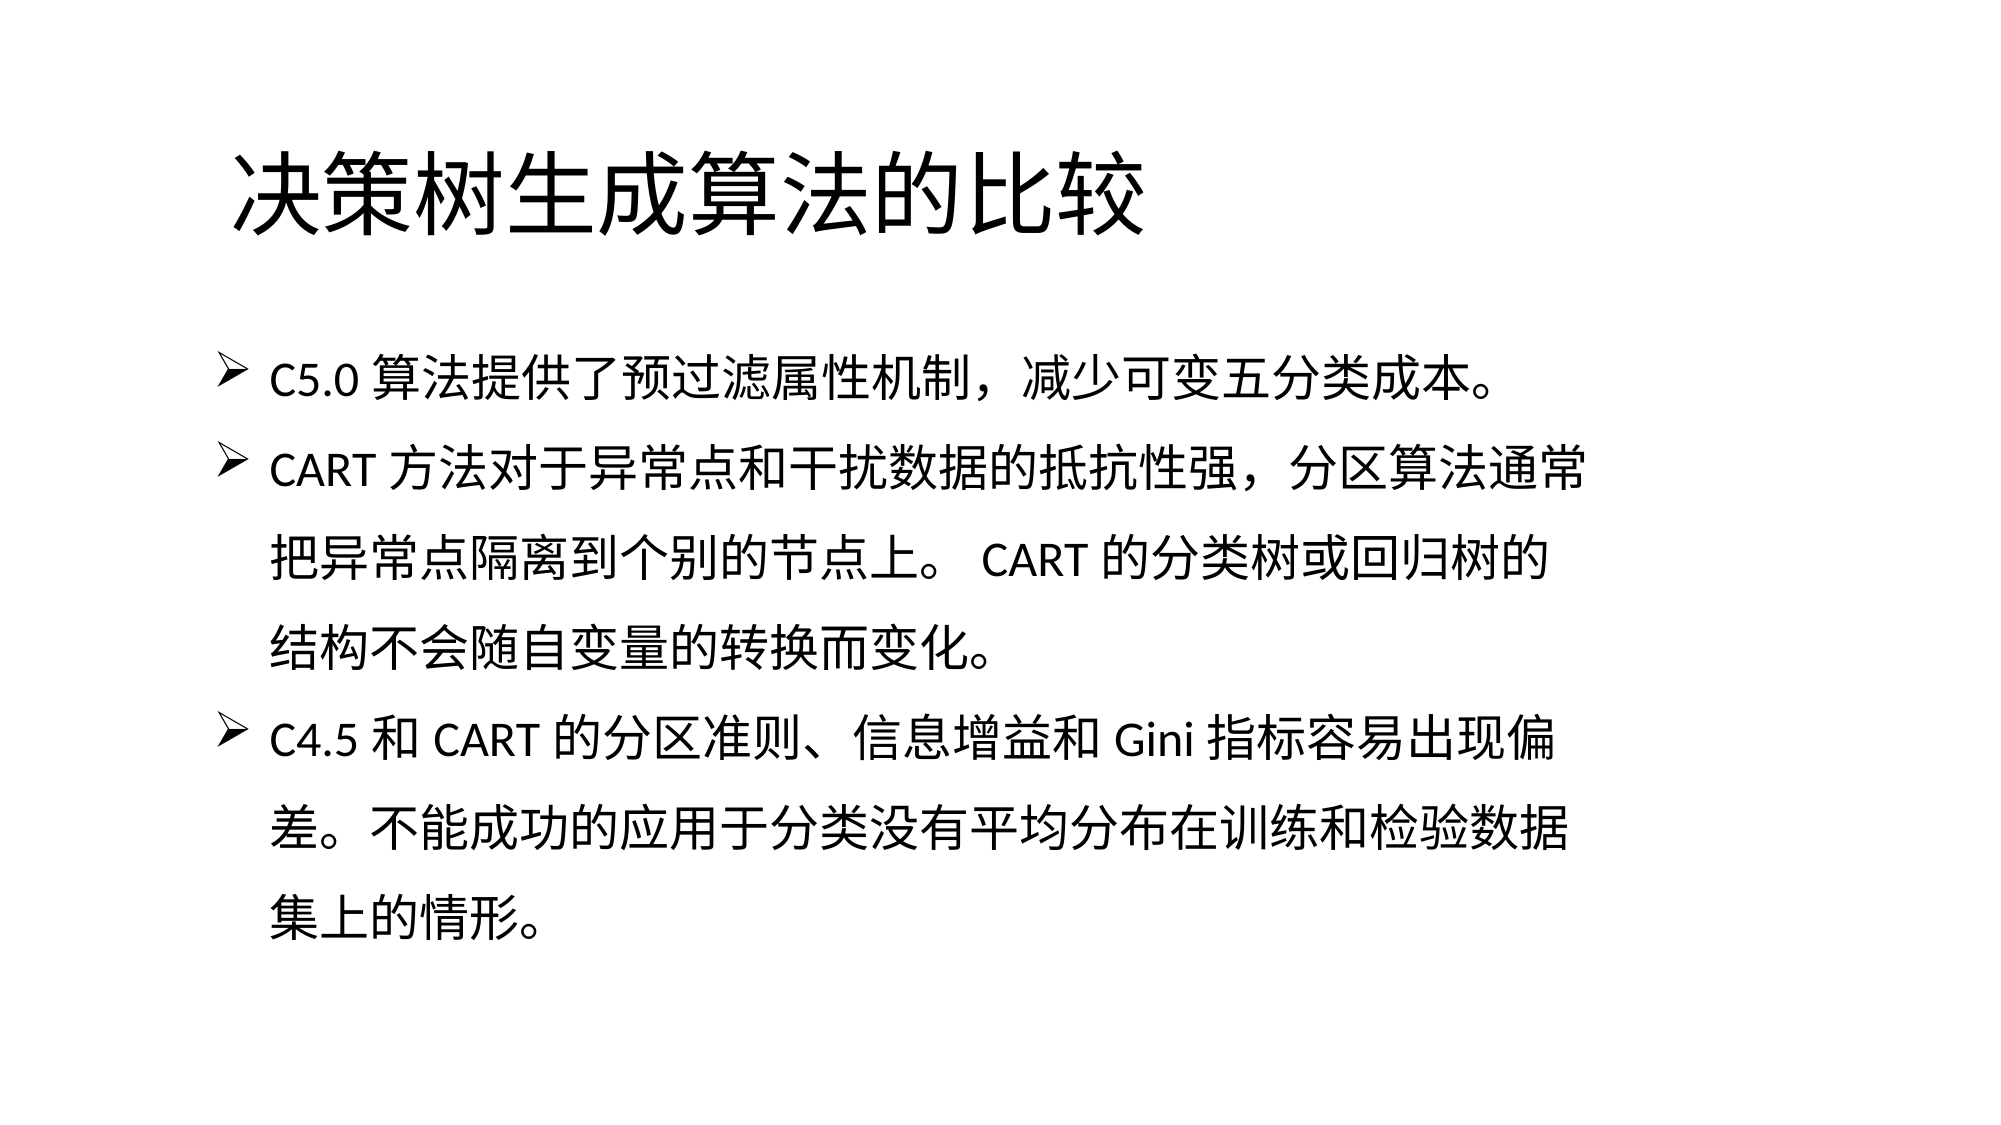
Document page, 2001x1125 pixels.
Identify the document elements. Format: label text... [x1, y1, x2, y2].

text_box C5.0算法提供了预过滤属性机制，减少可变五分类成本。 CART方法对于异常点和干扰数据的抵抗性强，分区算法通常把异常点隔离到个别的节点上。CART的分类树或回归树的结构不会随自变量的转换而变化。 C4.5和CART的分区准则、信息增益和Gini指标容易出现偏差。不能成功的应用于分类没有平均分布在训练和检验数据集上的情形。 [198, 308, 1610, 954]
title 决策树生成算法的比较 [215, 121, 1858, 278]
